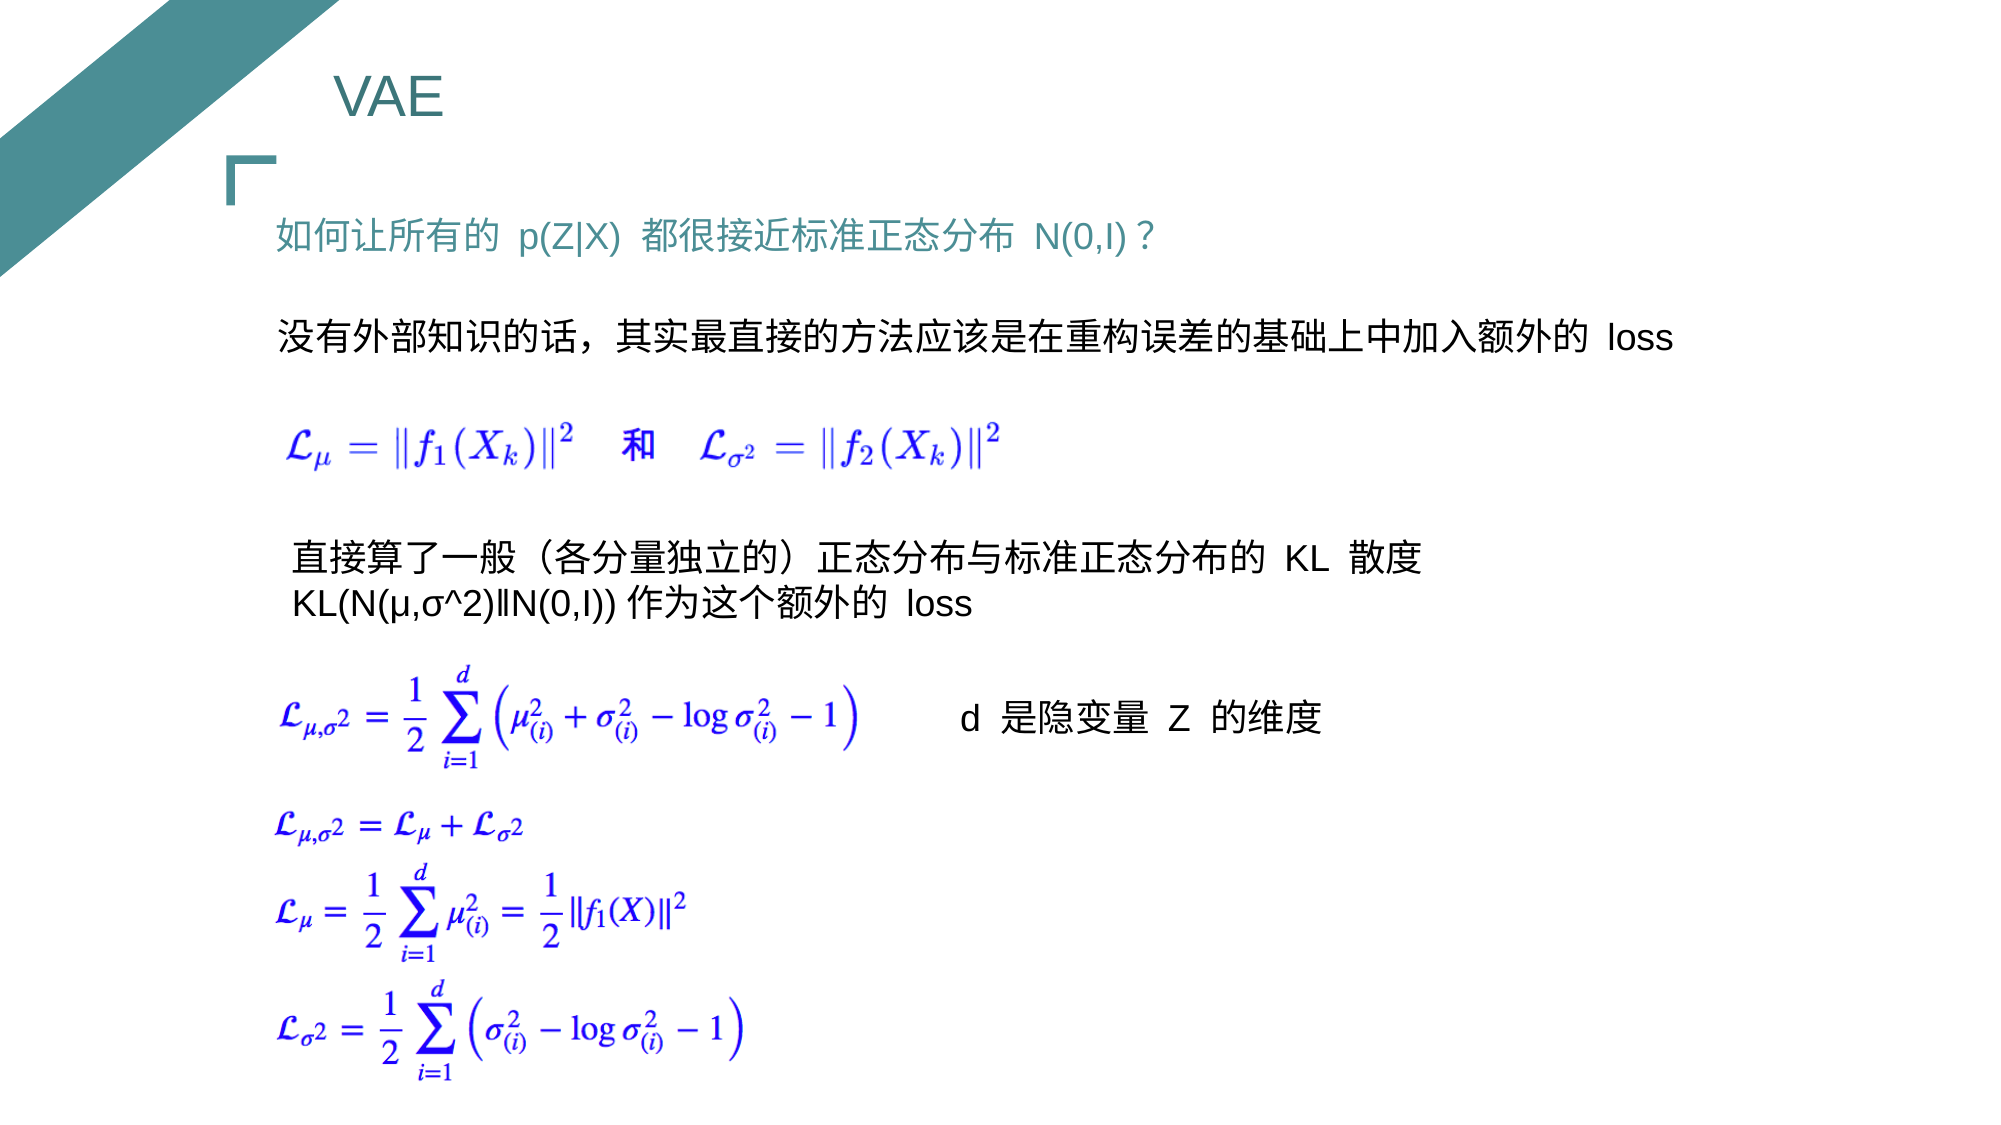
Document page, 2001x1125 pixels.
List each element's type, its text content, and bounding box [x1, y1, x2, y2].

text_box [225, 154, 277, 206]
text_box VAE [318, 50, 461, 136]
text_box 没有外部知识的话，其实最直接的方法应该是在重构误差的基础上中加入额外的 loss [262, 305, 1722, 366]
text_box d 是隐变量 Z 的维度 [1038, 686, 1352, 746]
text_box 如何让所有的 p(Z|X) 都很接近标准正态分布 N(0,I)？ [261, 205, 1189, 265]
picture [262, 394, 1299, 499]
picture [240, 649, 1038, 1111]
text_box 直接算了一般（各分量独立的）正态分布与标准正态分布的 KL 散度 KL(N(μ,σ^2)‖N(0,I))作为这个额外的 loss [277, 526, 1708, 632]
